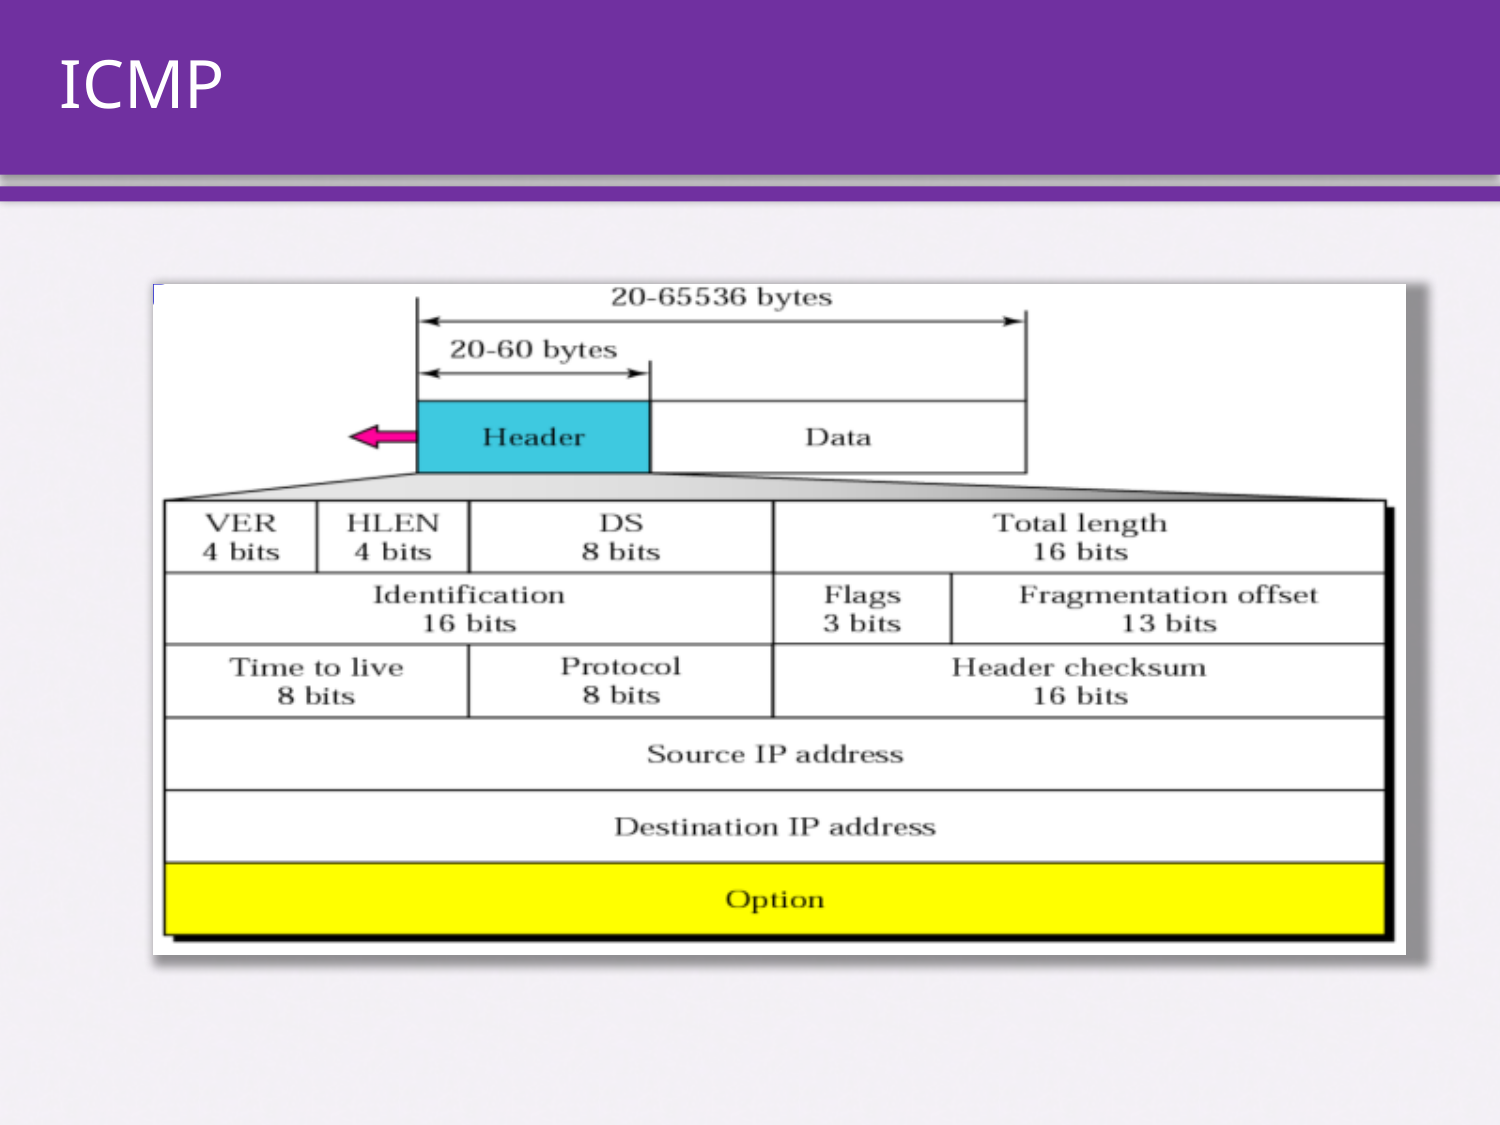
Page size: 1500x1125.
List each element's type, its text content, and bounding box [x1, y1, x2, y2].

title ICMP [44, 0, 1464, 175]
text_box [153, 284, 1406, 955]
